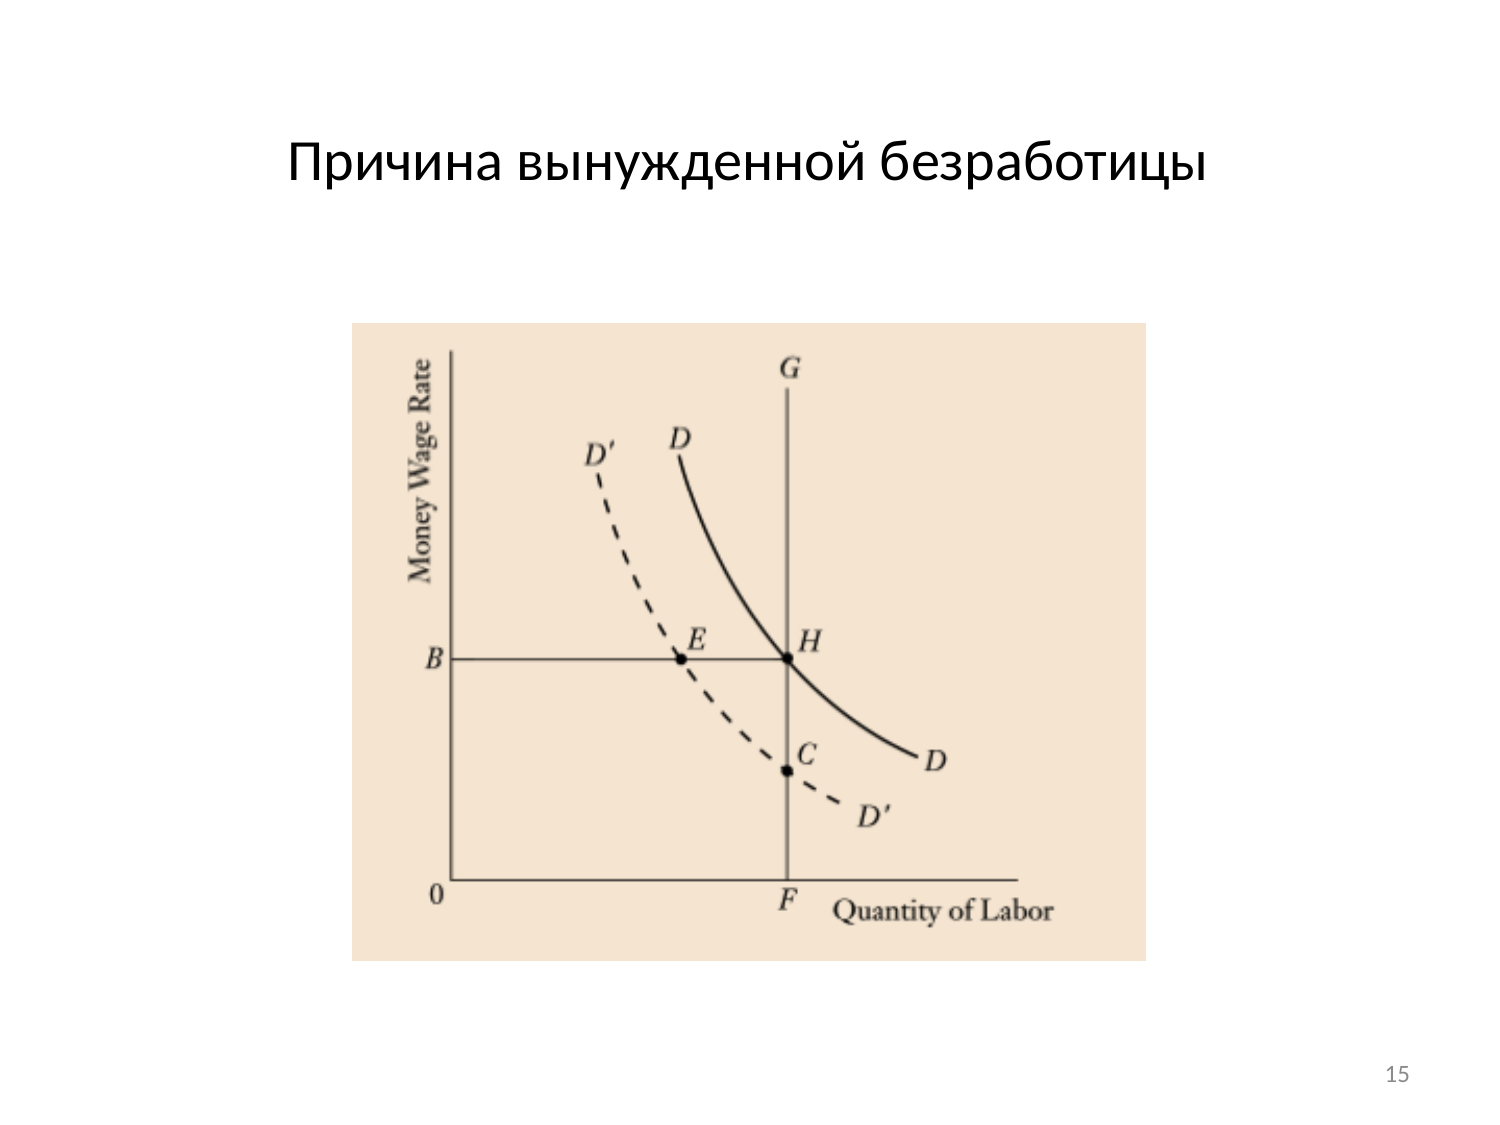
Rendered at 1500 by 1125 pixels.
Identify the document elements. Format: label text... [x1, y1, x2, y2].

text_box Причина вынужденной безработицы [272, 114, 1225, 200]
picture [351, 323, 1147, 962]
slide_number 15 [1074, 1042, 1425, 1103]
